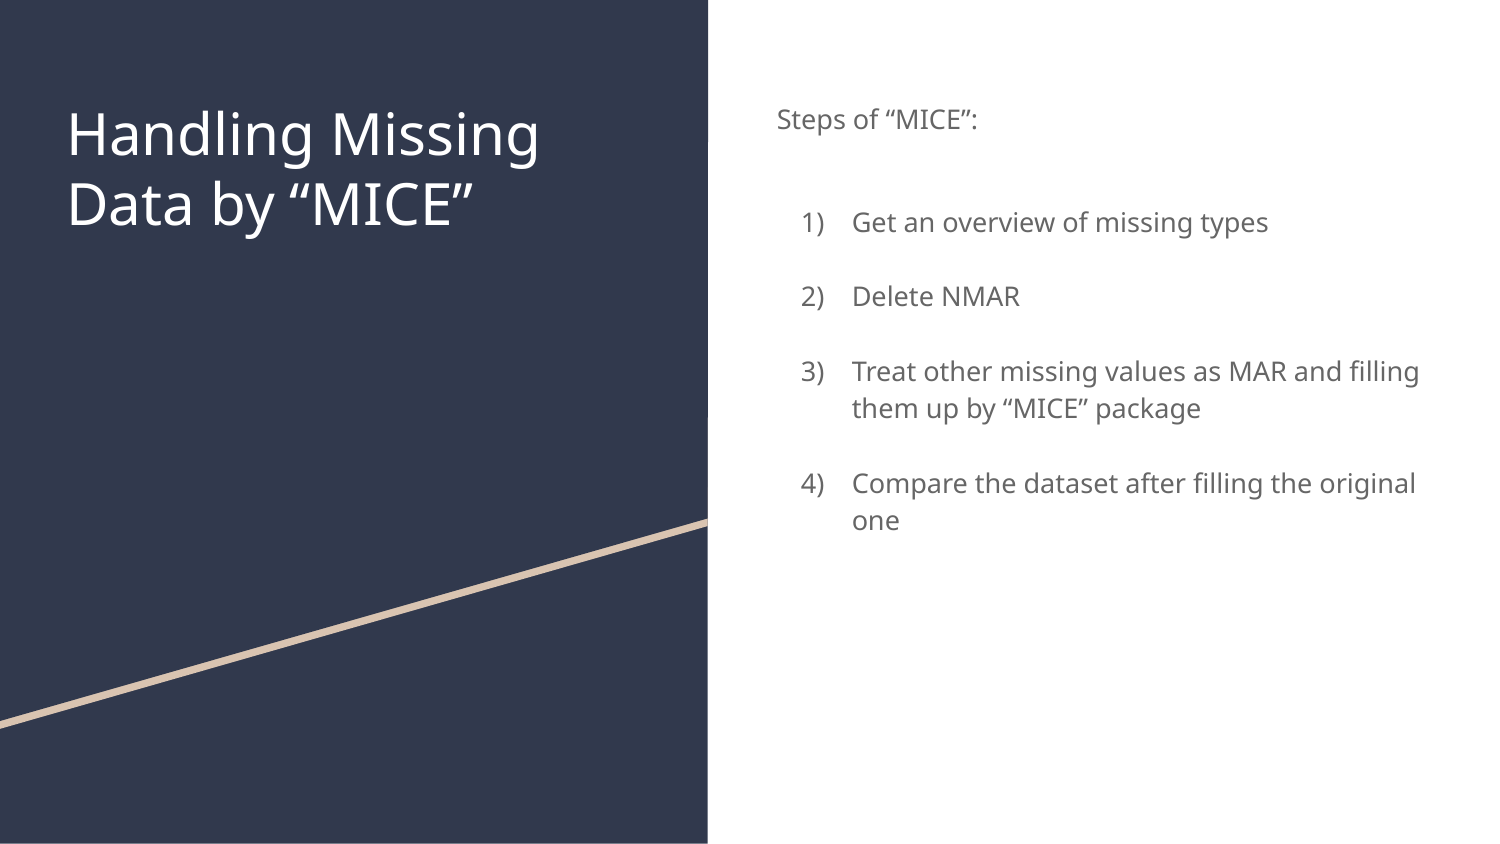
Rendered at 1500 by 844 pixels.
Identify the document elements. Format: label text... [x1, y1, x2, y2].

list Steps of “MICE”: Get an overview of missing types Delete NMAR Treat other missing values as MAR and filling them up by “MICE” package Compare the dataset after filling the original one [761, 82, 1446, 755]
title Handling Missing Data by “MICE” [51, 82, 660, 494]
